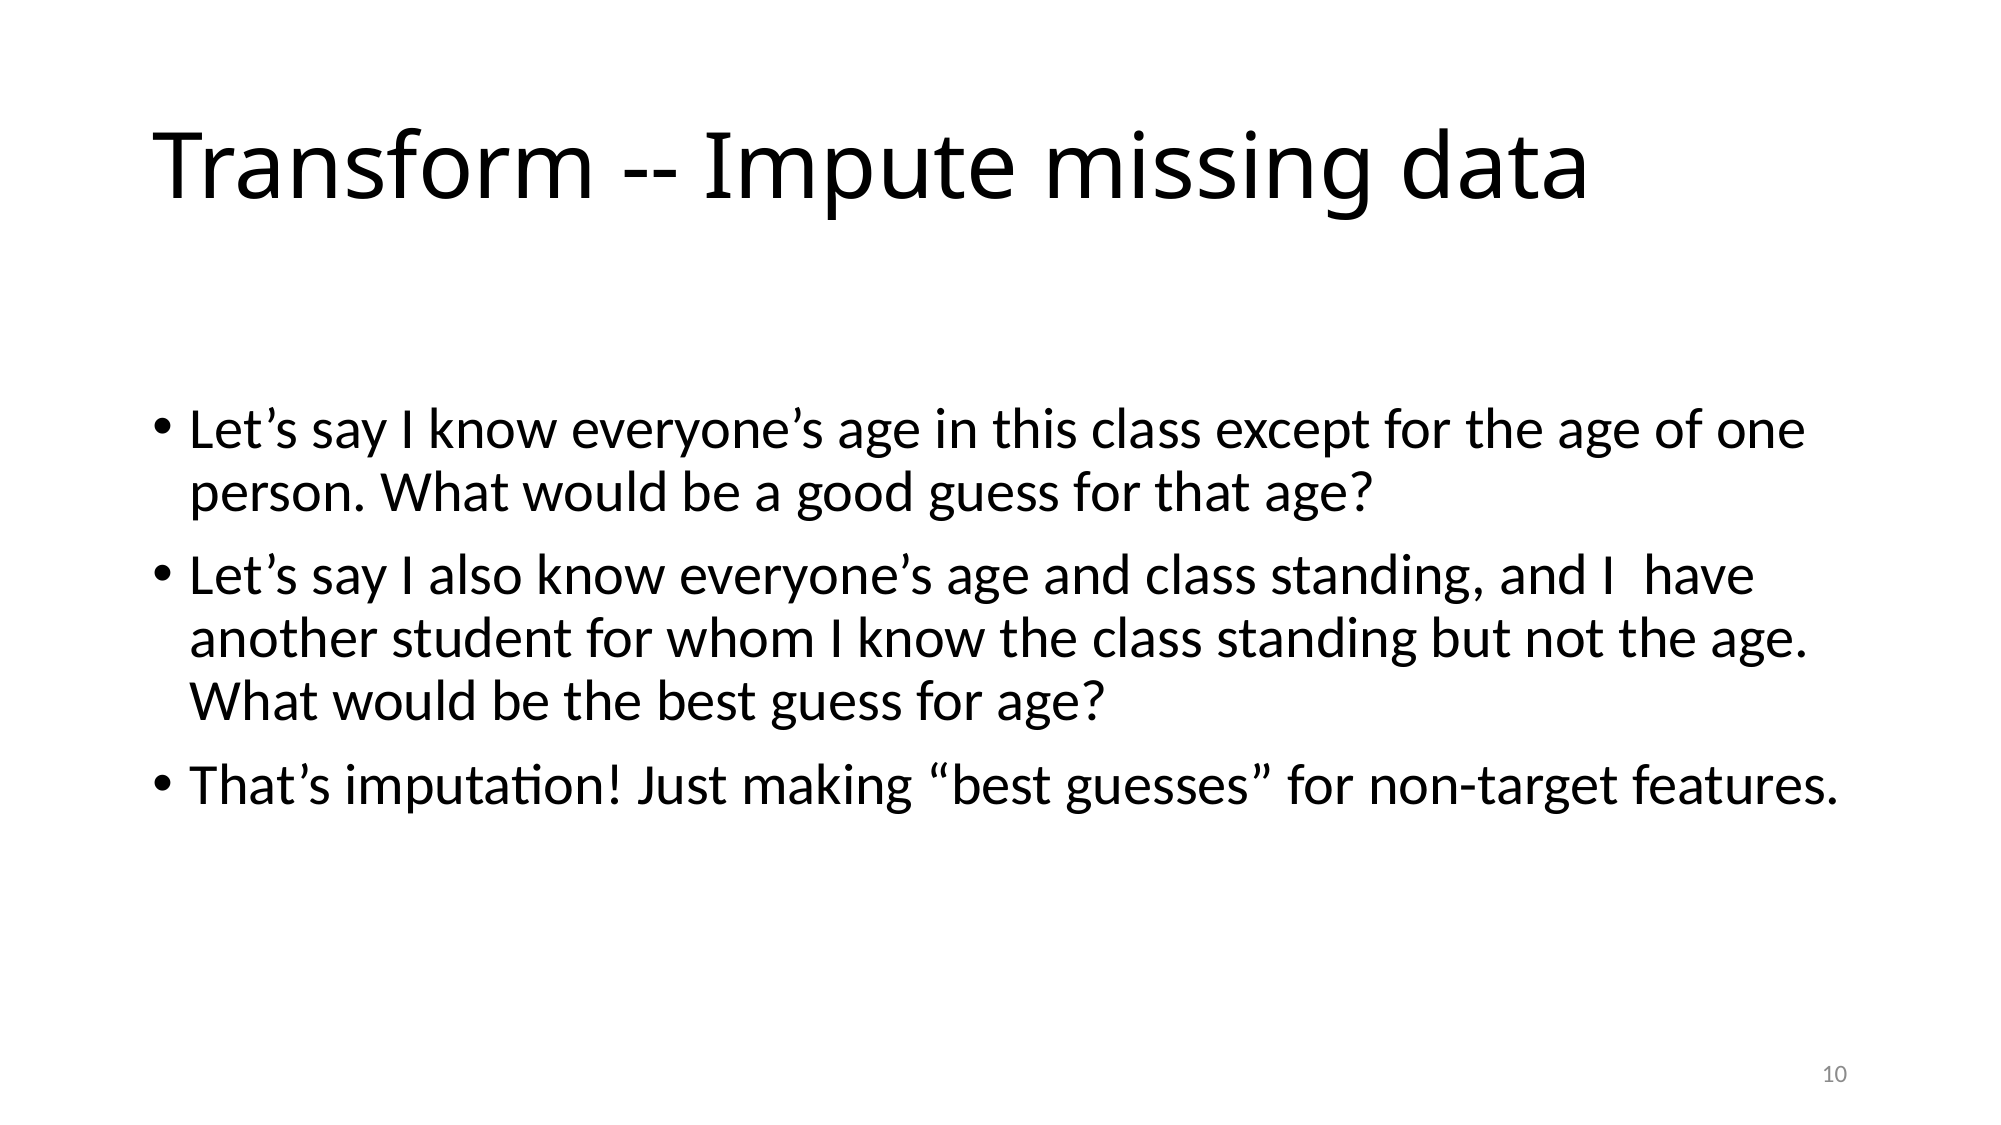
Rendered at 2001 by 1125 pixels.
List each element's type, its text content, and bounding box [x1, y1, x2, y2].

list Let’s say I know everyone’s age in this class except for the age of one person. What would be a good guess for that age? Let’s say I also know everyone’s age and class standing, and I have another student for whom I know the class standing but not the age. What would be the best guess for age? That’s imputation! Just making “best guesses” for non-target features. [137, 299, 1863, 1014]
slide_number 10 [1412, 1042, 1863, 1103]
title Transform -- Impute missing data [137, 59, 1863, 278]
